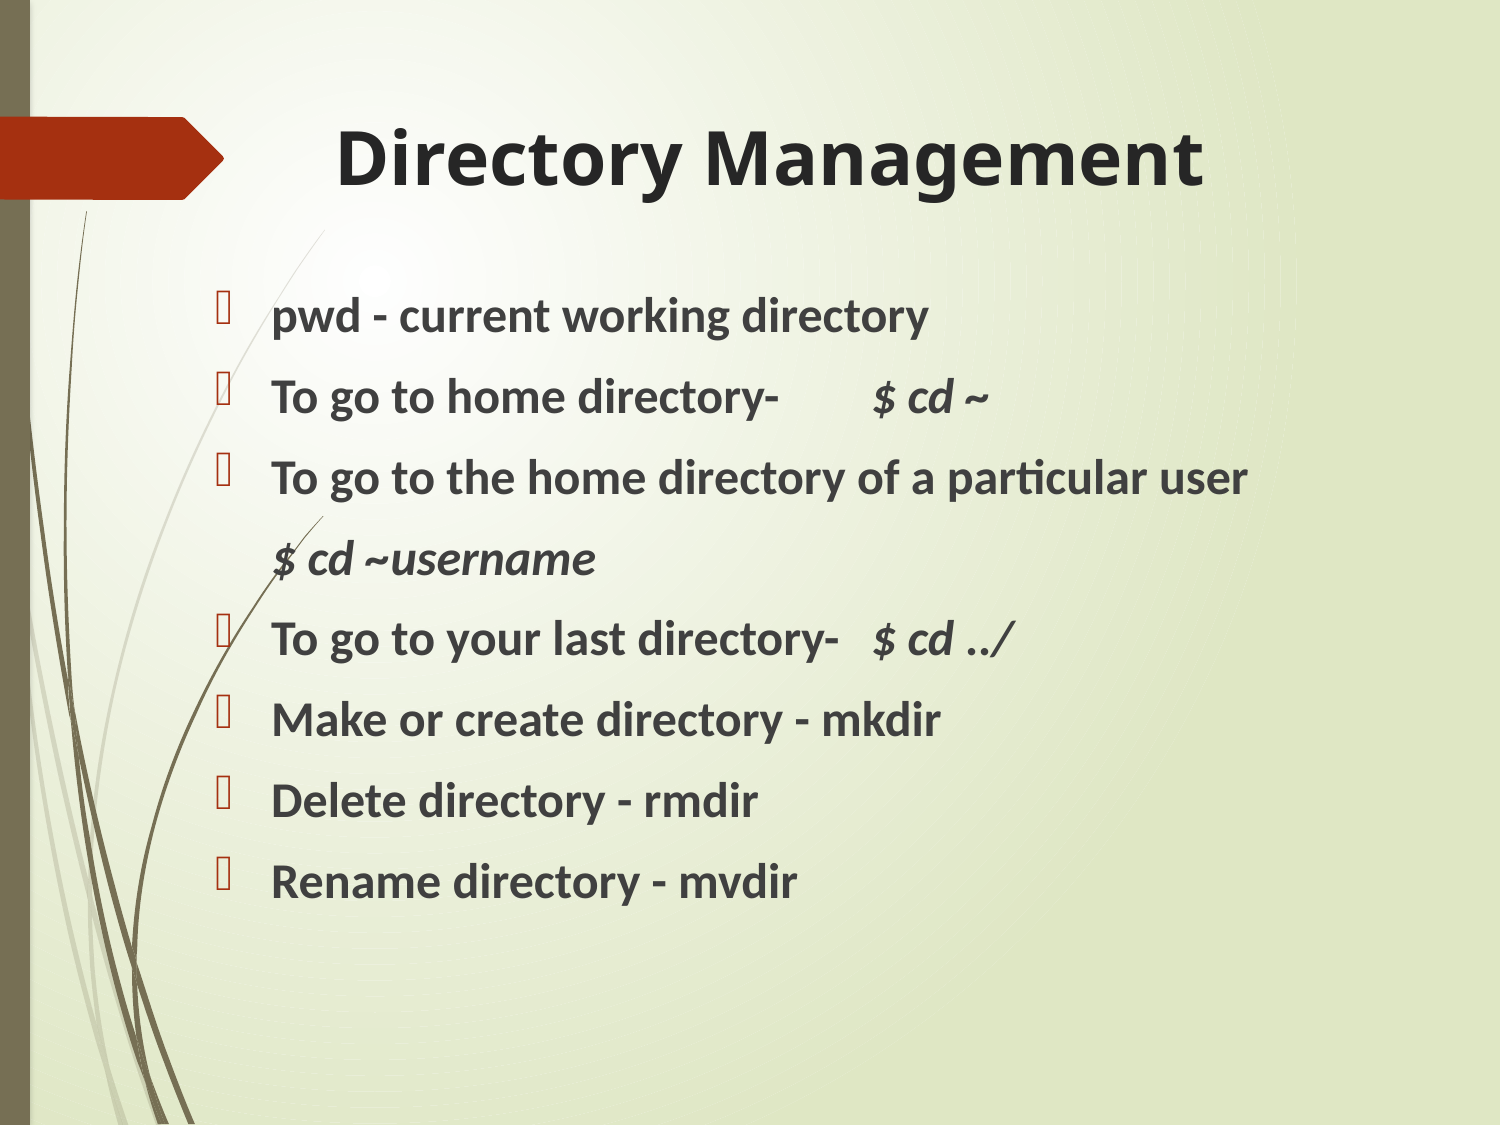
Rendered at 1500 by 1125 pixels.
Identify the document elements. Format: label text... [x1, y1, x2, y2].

title Directory Management [319, 102, 1400, 275]
list pwd - current working directory To go to home directory- $ cd ~ To go to the home directory of a particular user $ cd ~username To go to your last directory- $ cd ../ Make or create directory - mkdir Delete directory - rmdir Rename directory - mvdir [200, 275, 1400, 970]
